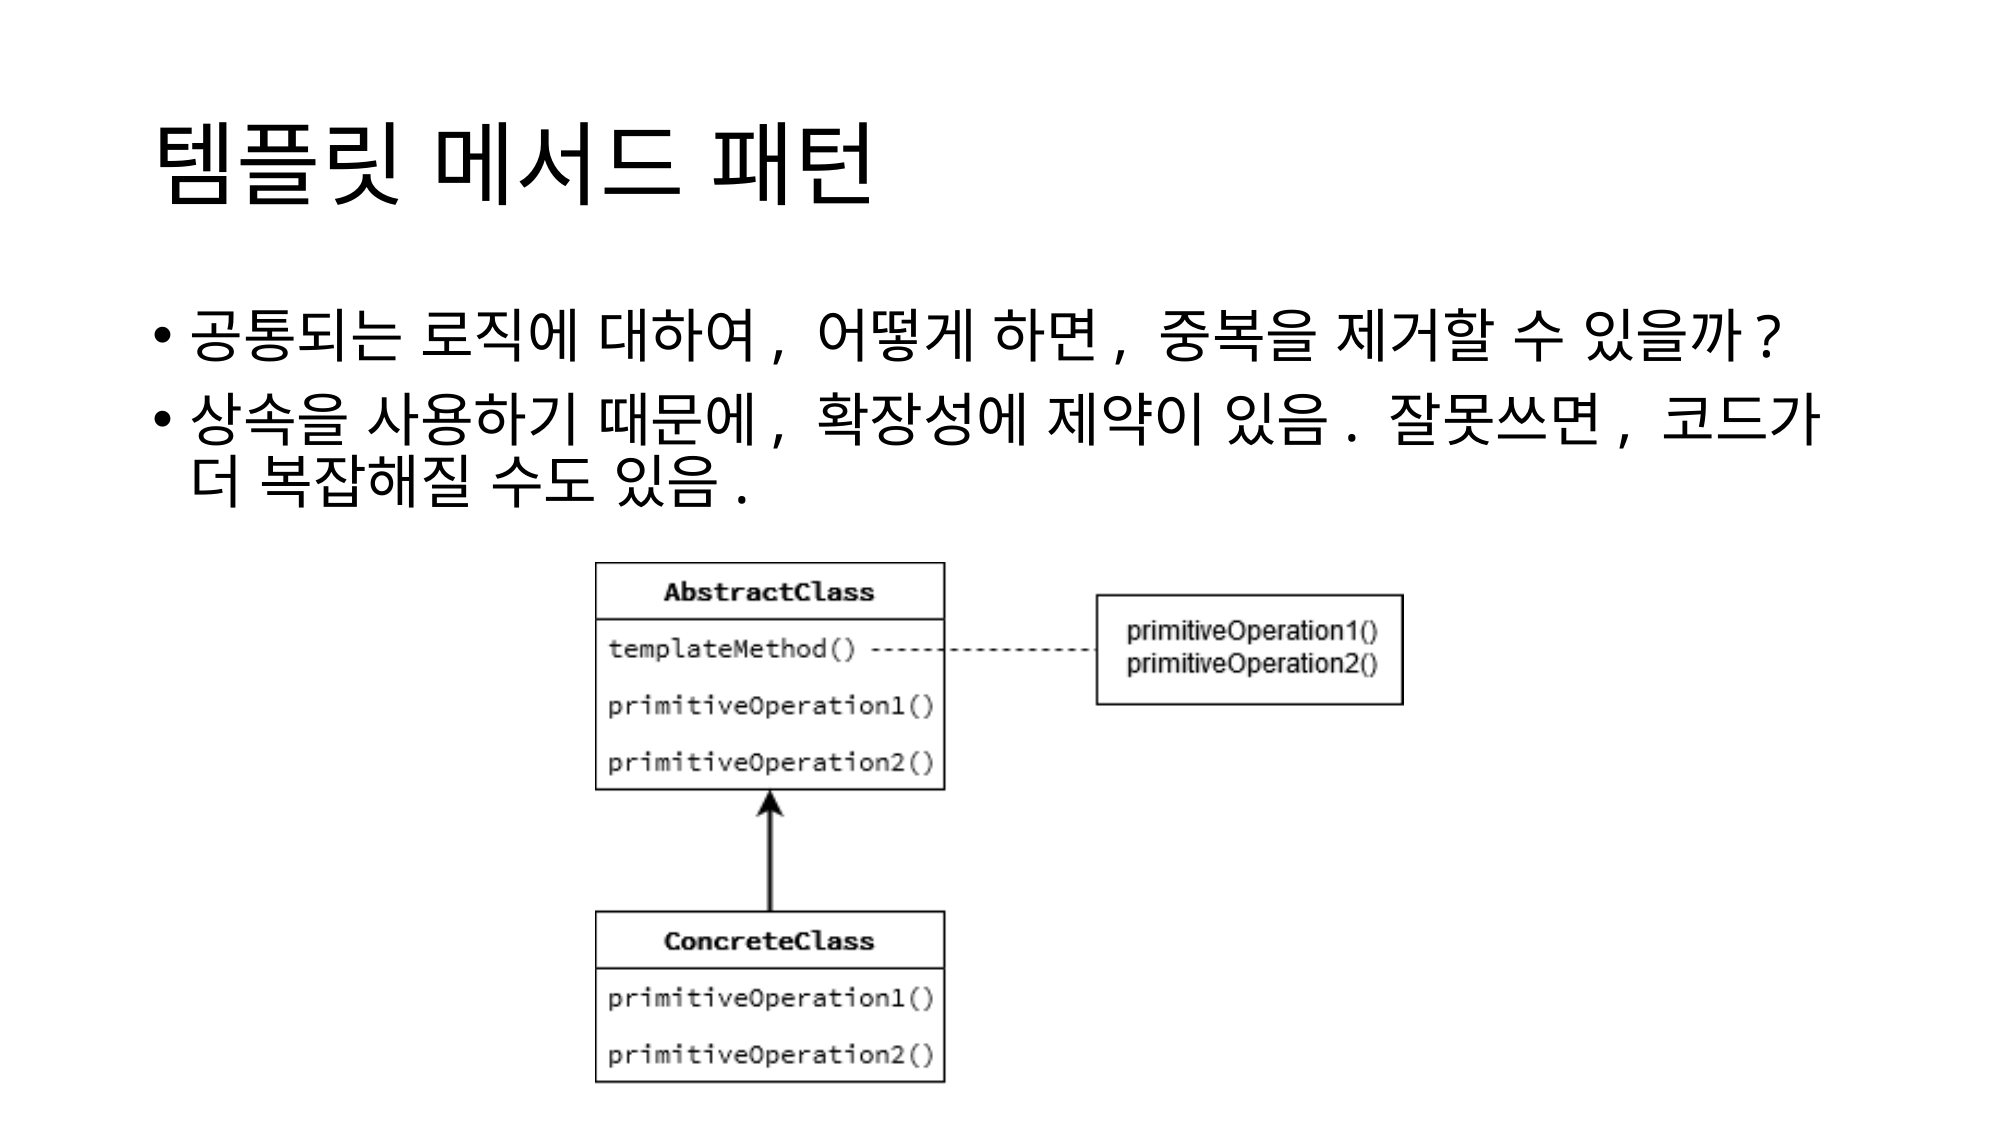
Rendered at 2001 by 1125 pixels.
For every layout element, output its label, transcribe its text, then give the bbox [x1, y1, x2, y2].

list 공통되는 로직에 대하여, 어떻게 하면, 중복을 제거할 수 있을까? 상속을 사용하기 때문에, 확장성에 제약이 있음. 잘못쓰면, 코드가 더 복잡해질 수도 있음. [137, 299, 1863, 1014]
picture [595, 561, 1405, 1091]
title 템플릿 메서드 패턴 [137, 59, 1863, 278]
